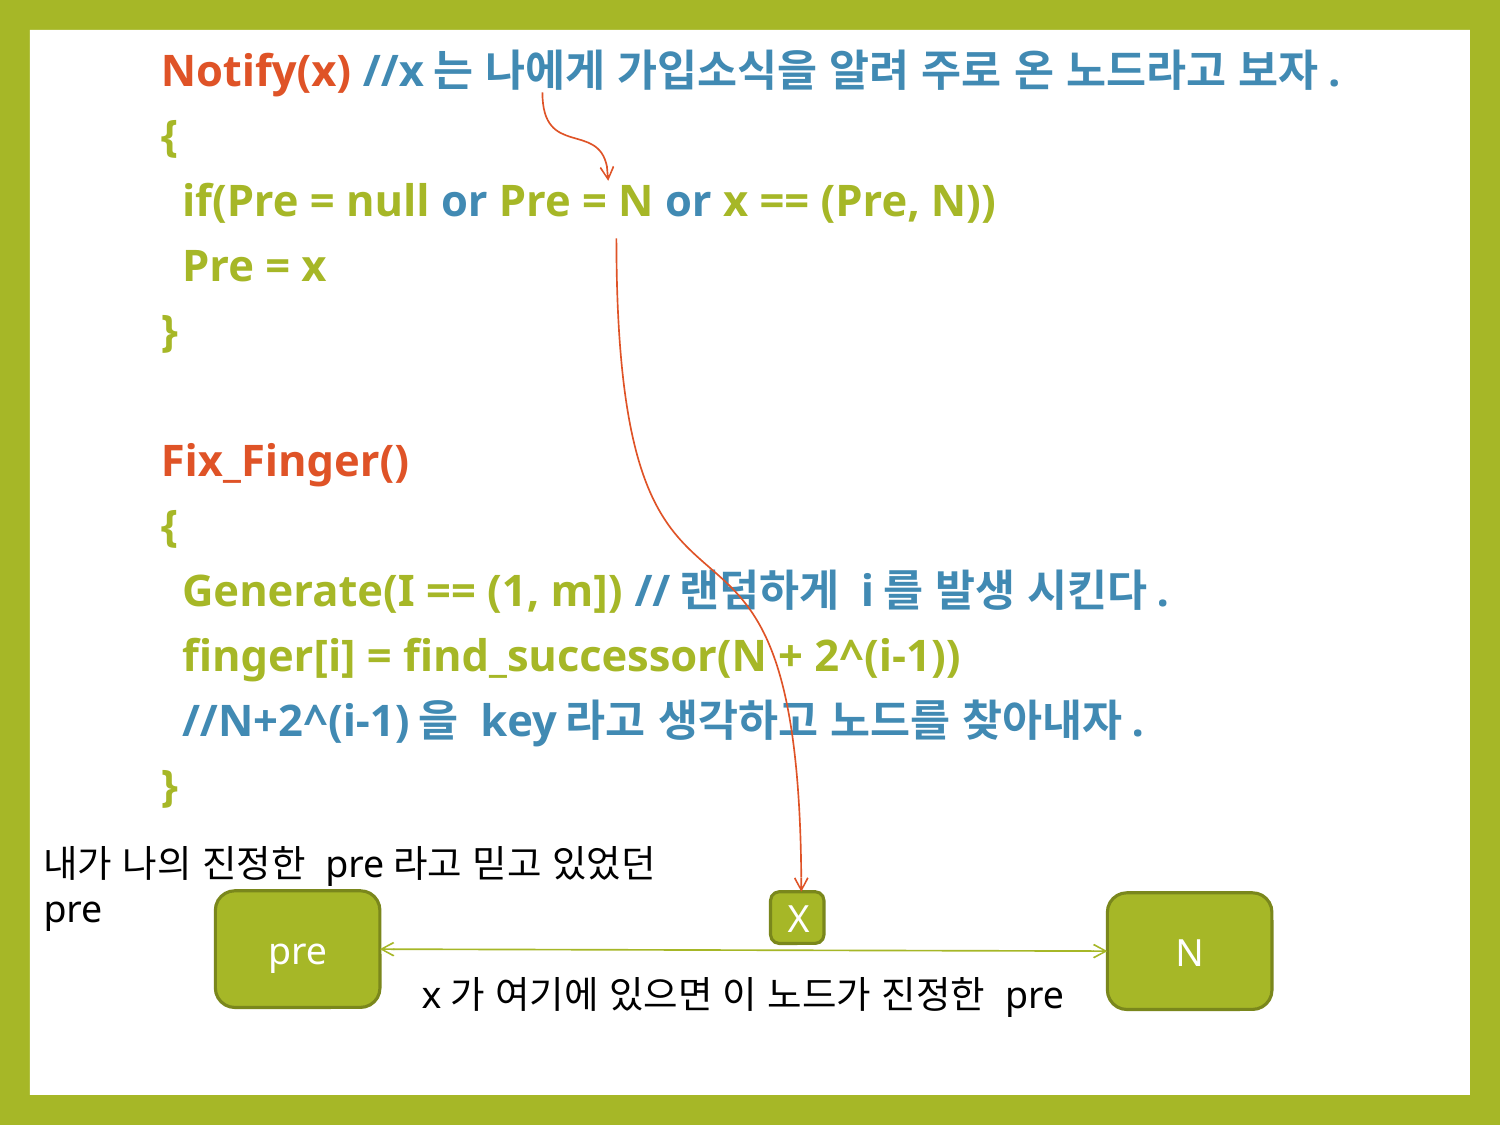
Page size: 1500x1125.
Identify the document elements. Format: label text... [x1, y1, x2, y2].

list Notify(x) //x는 나에게 가입소식을 알려 주로 온 노드라고 보자. { if(Pre = null or Pre = N or x == (Pre, N)) Pre = x } Fix_Finger() { Generate(I == (1, m]) //랜덤하게 i를 발생 시킨다. finger[i] = find_successor(N + 2^(i-1)) //N+2^(i-1)을 key라고 생각하고 노드를 찾아내자. } [140, 40, 1356, 833]
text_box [530, 103, 620, 170]
text_box x가 여기에 있으면 이 노드가 진정한 pre [406, 963, 1094, 1024]
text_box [381, 472, 1036, 658]
text_box 내가 나의 진정한 pre라고 믿고 있었던 pre [28, 832, 732, 937]
text_box N [1105, 891, 1274, 1012]
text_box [379, 948, 1108, 952]
text_box pre [213, 937, 382, 1010]
text_box X [768, 890, 826, 946]
